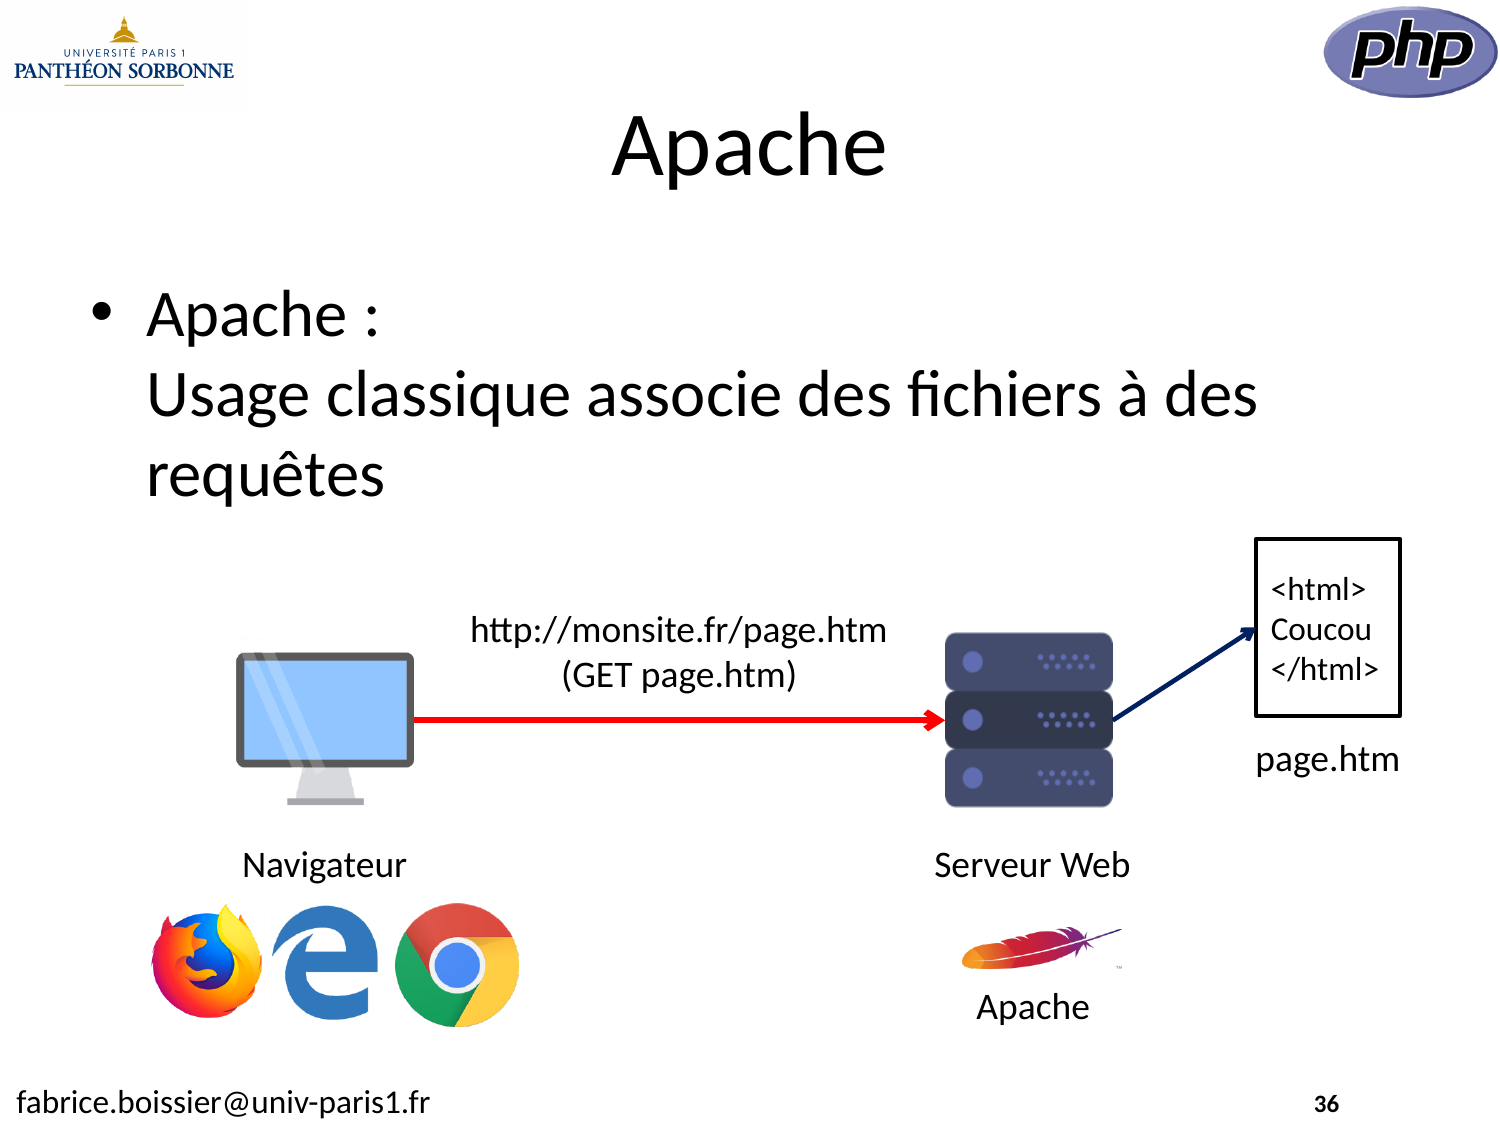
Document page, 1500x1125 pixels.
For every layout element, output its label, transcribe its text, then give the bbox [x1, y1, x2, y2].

picture [236, 631, 414, 810]
picture [0, 2, 248, 114]
list Apache : Usage classique associe des fichiers à des requêtes [75, 262, 1425, 1005]
text_box http://monsite.fr/page.htm (GET page.htm) [419, 597, 939, 703]
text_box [938, 926, 1129, 1036]
text_box Navigateur [218, 832, 431, 893]
slide_number 36 [1151, 1072, 1500, 1125]
title Apache [75, 45, 1425, 233]
picture [944, 631, 1113, 810]
text_box Serveur Web [879, 832, 1186, 893]
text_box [147, 903, 519, 1027]
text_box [1112, 627, 1257, 721]
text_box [1232, 538, 1424, 788]
picture [1321, 0, 1500, 119]
